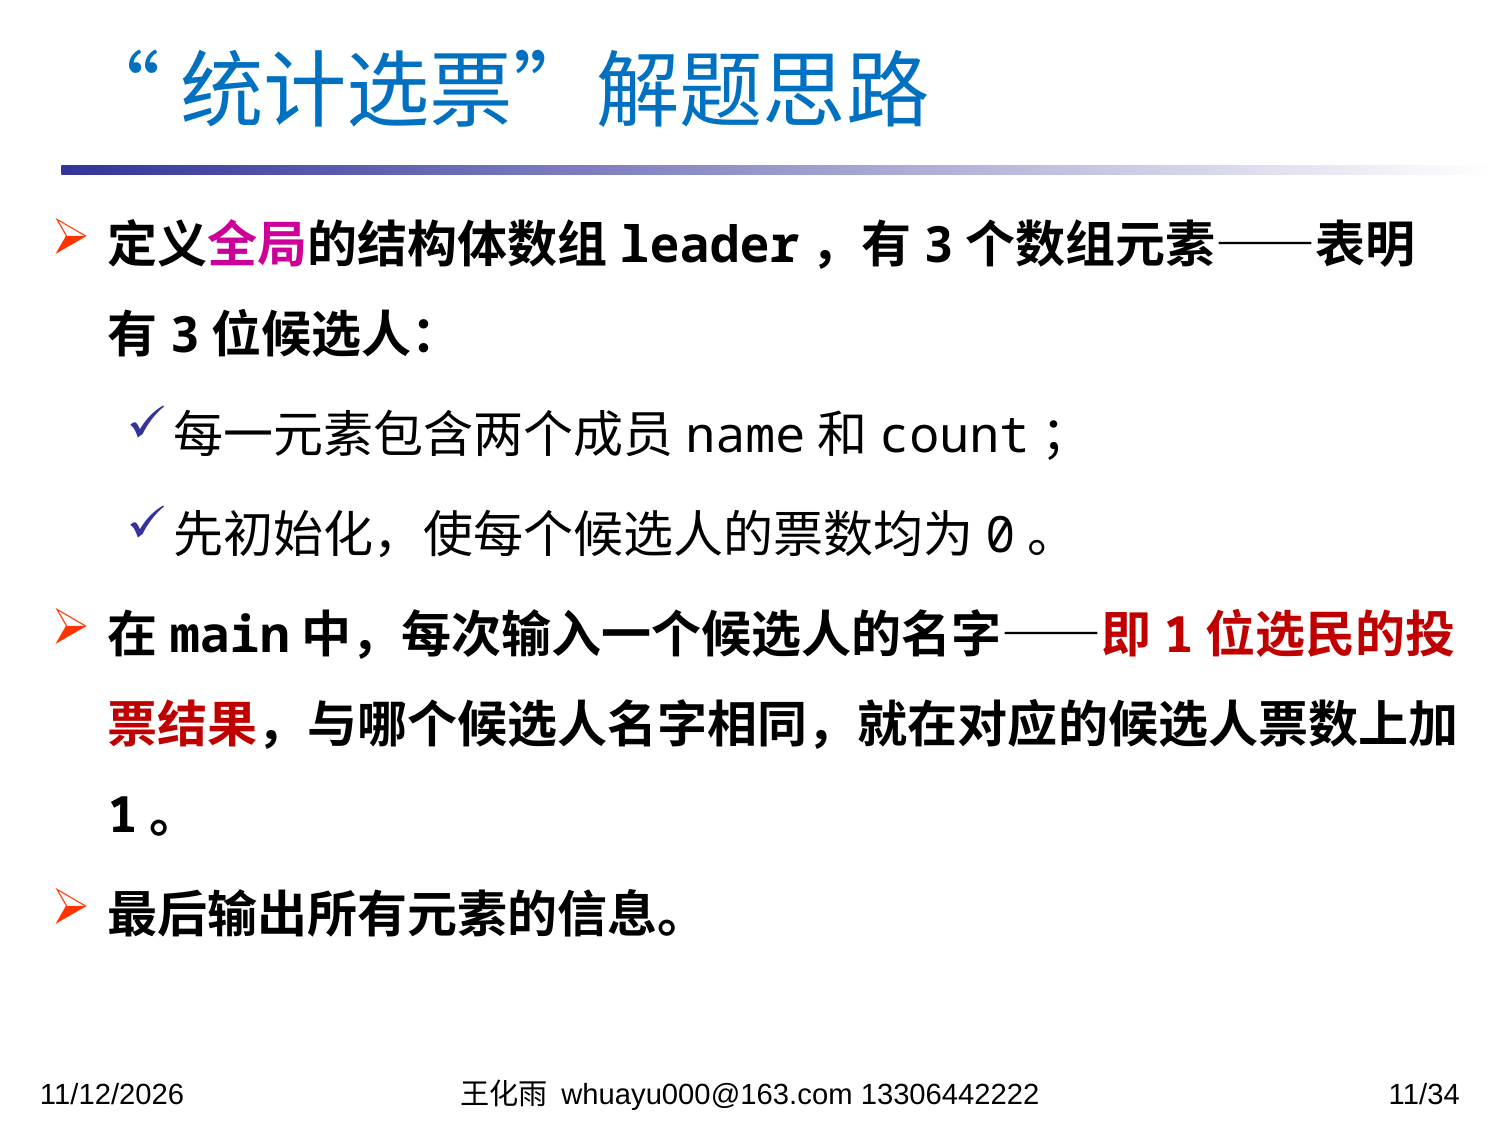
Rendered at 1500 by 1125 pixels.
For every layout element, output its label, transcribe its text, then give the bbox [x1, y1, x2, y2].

text_box 定义全局的结构体数组leader，有3个数组元素——表明有3位候选人： 每一元素包含两个成员name和count； 先初始化，使每个候选人的票数均为0。 在main中，每次输入一个候选人的名字——即1位选民的投票结果，与哪个候选人名字相同，就在对应的候选人票数上加1。 最后输出所有元素的信息。 [36, 174, 1475, 1075]
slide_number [24, 1074, 376, 1103]
text_box “统计选票”解题思路 [62, 37, 1426, 163]
slide_number 11/34 [1187, 1074, 1476, 1103]
footer 王化雨 whuayu000@163.com 13306442222 [387, 1075, 1113, 1103]
